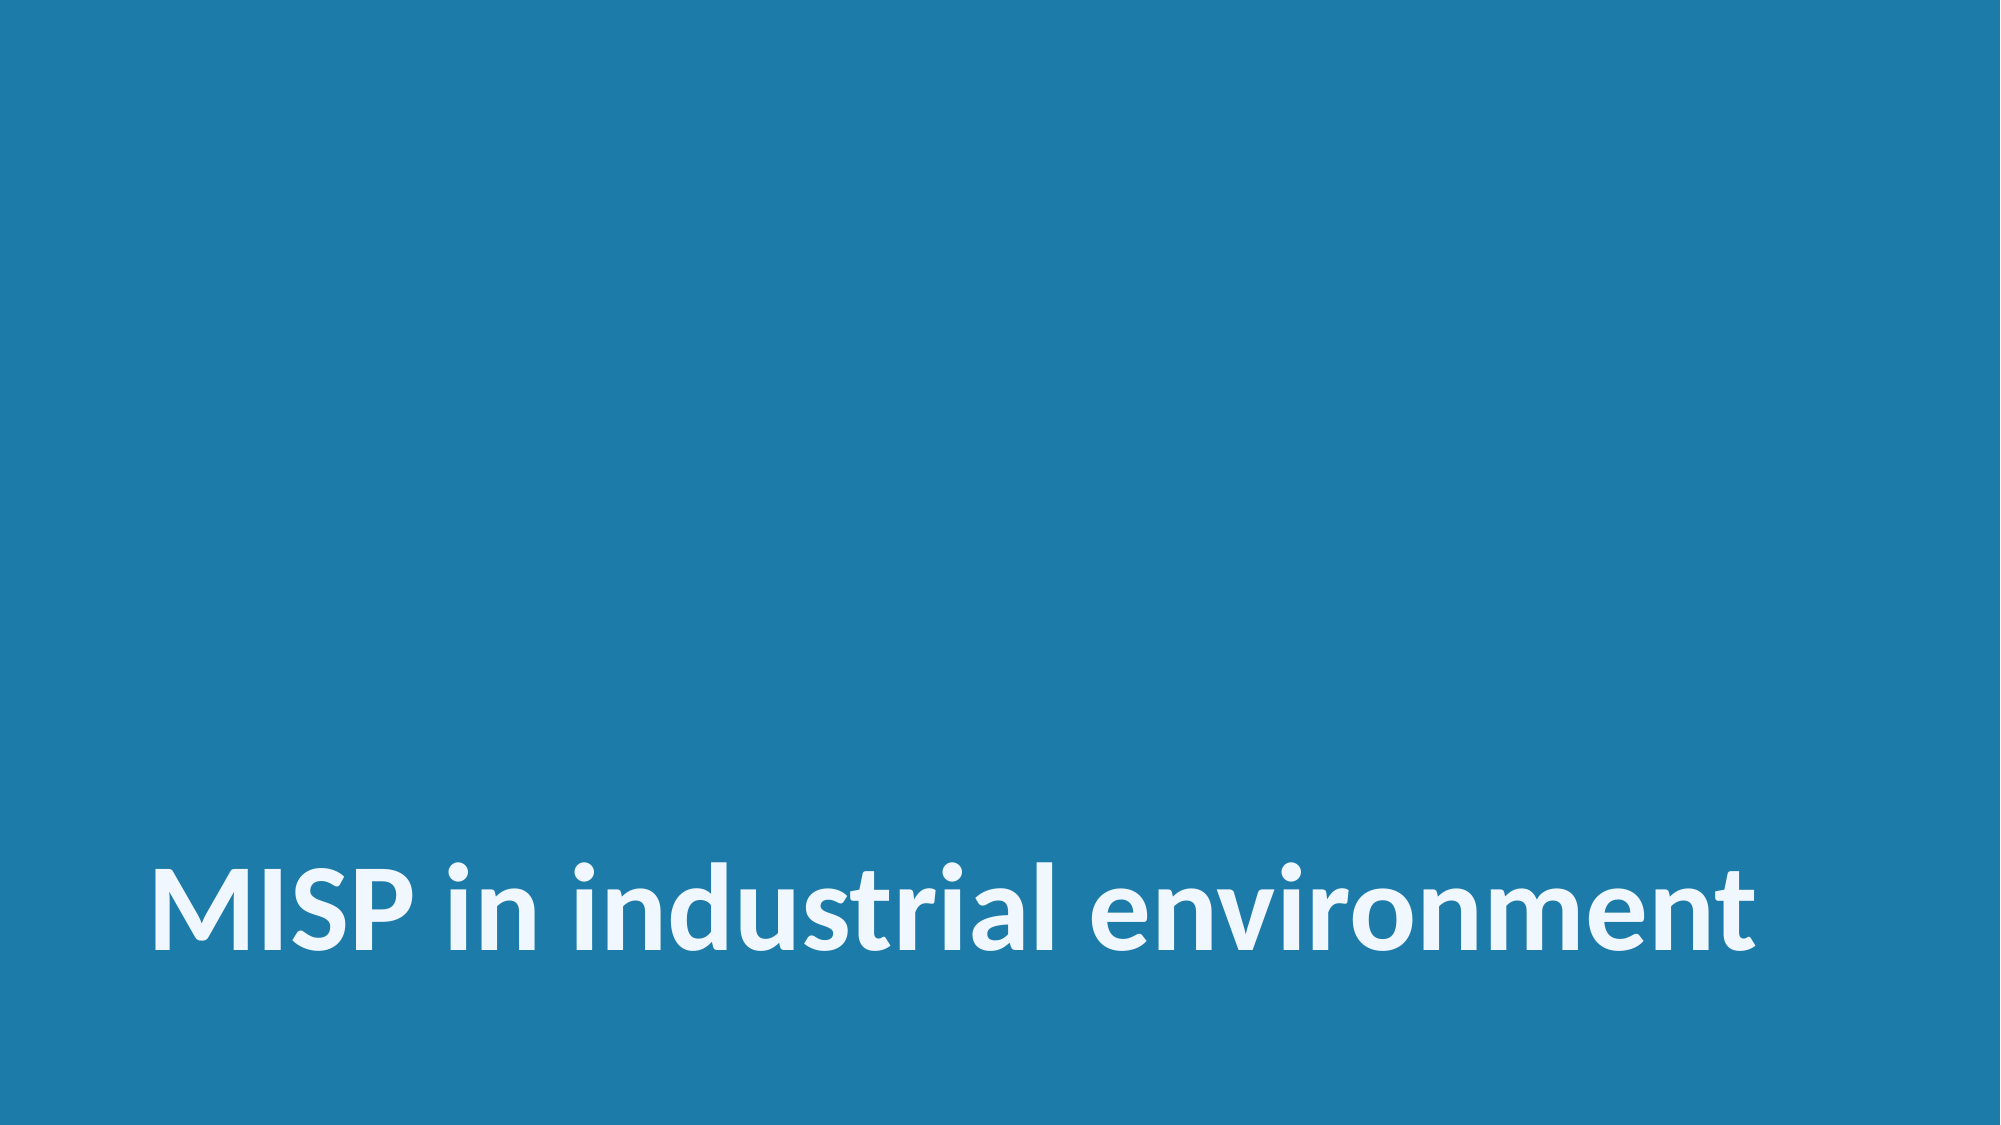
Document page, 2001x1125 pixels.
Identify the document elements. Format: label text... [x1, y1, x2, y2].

title MISP in industrial environment [0, 0, 2000, 1125]
